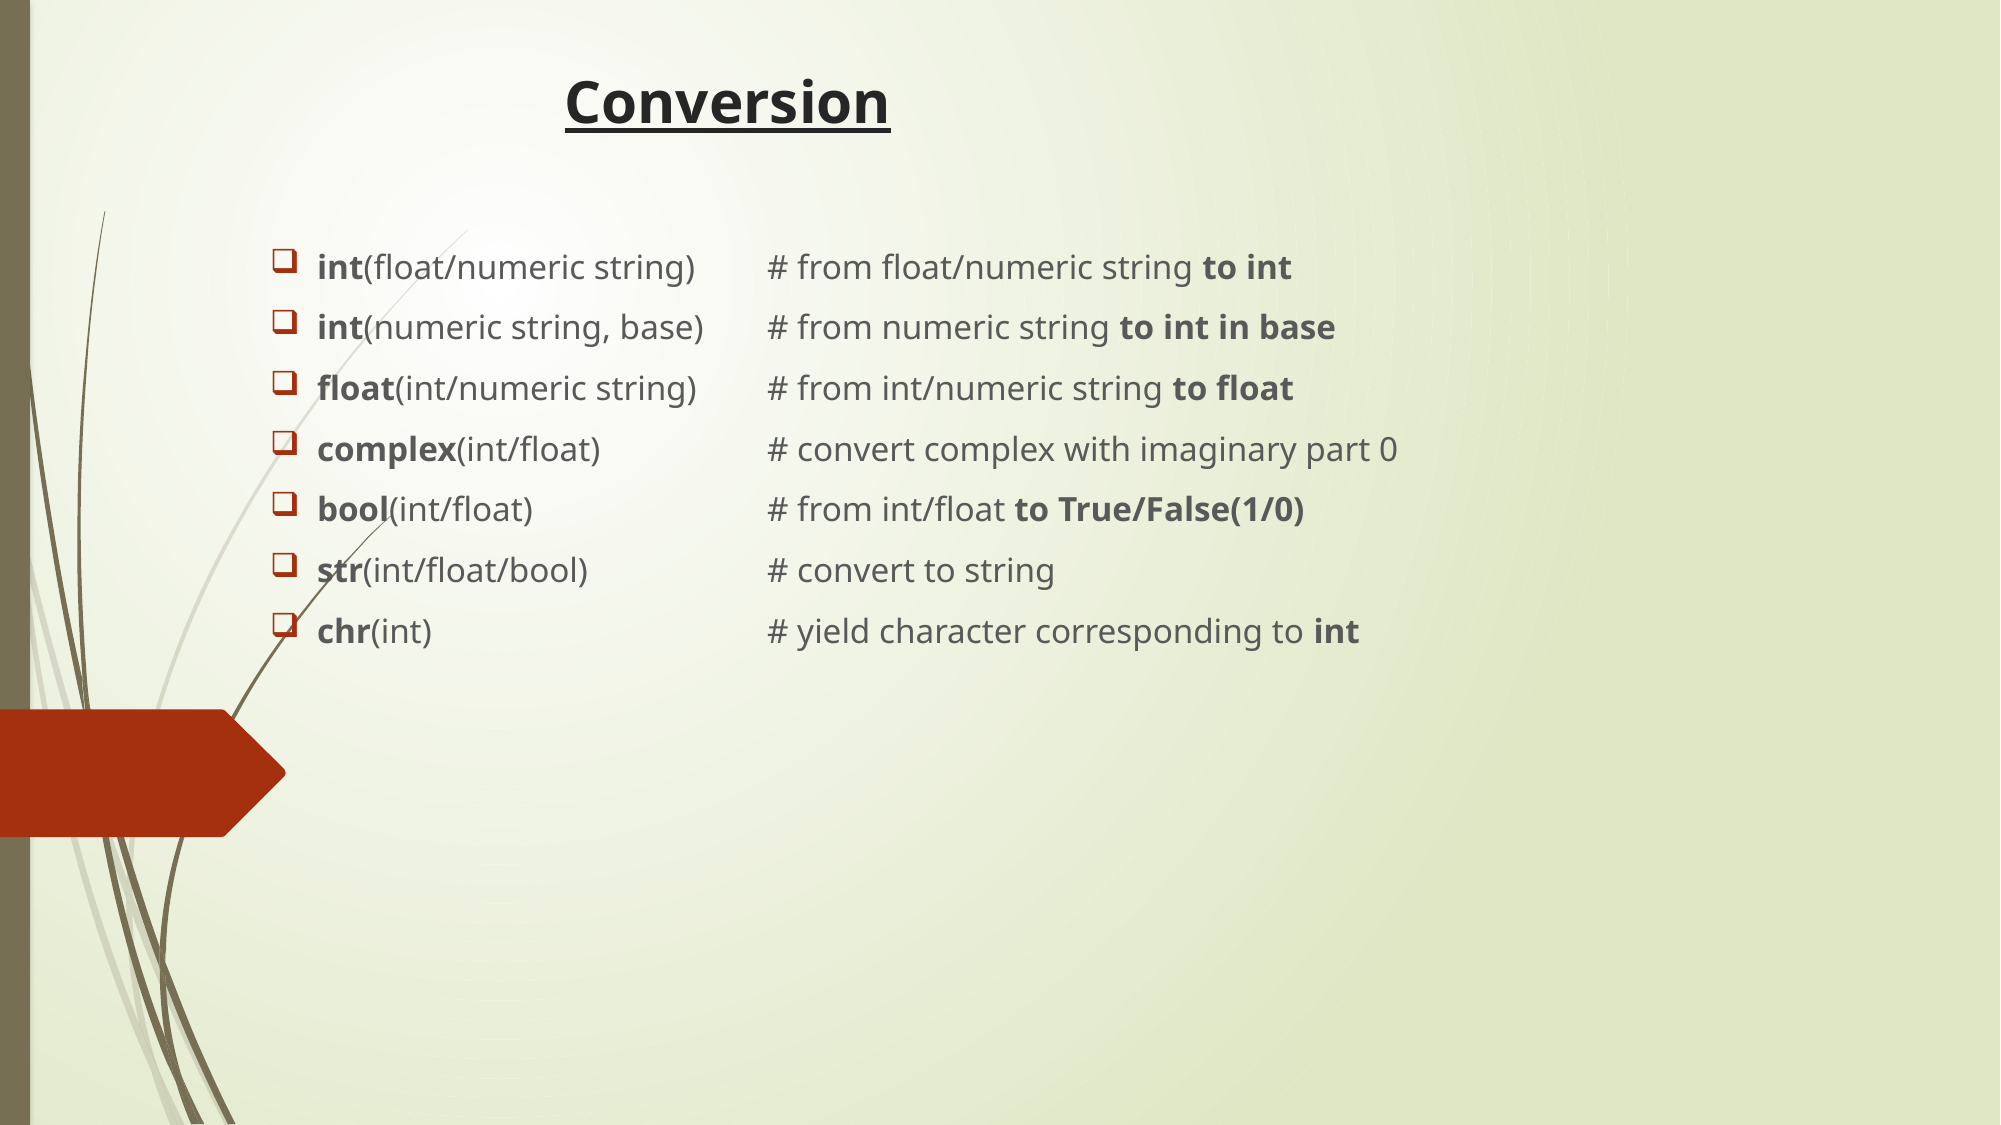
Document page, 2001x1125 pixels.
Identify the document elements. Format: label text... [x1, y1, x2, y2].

title Conversion [549, 32, 969, 143]
subtitle int(float/numeric string) # from float/numeric string to int int(numeric string, base) # from numeric string to int in base float(int/numeric string) # from int/numeric string to float complex(int/float) # convert complex with imaginary part 0 bool(int/float) # from int/float to True/False(1/0) str(int/float/bool) # convert to string chr(int) # yield character corresponding to int [255, 238, 1885, 1001]
